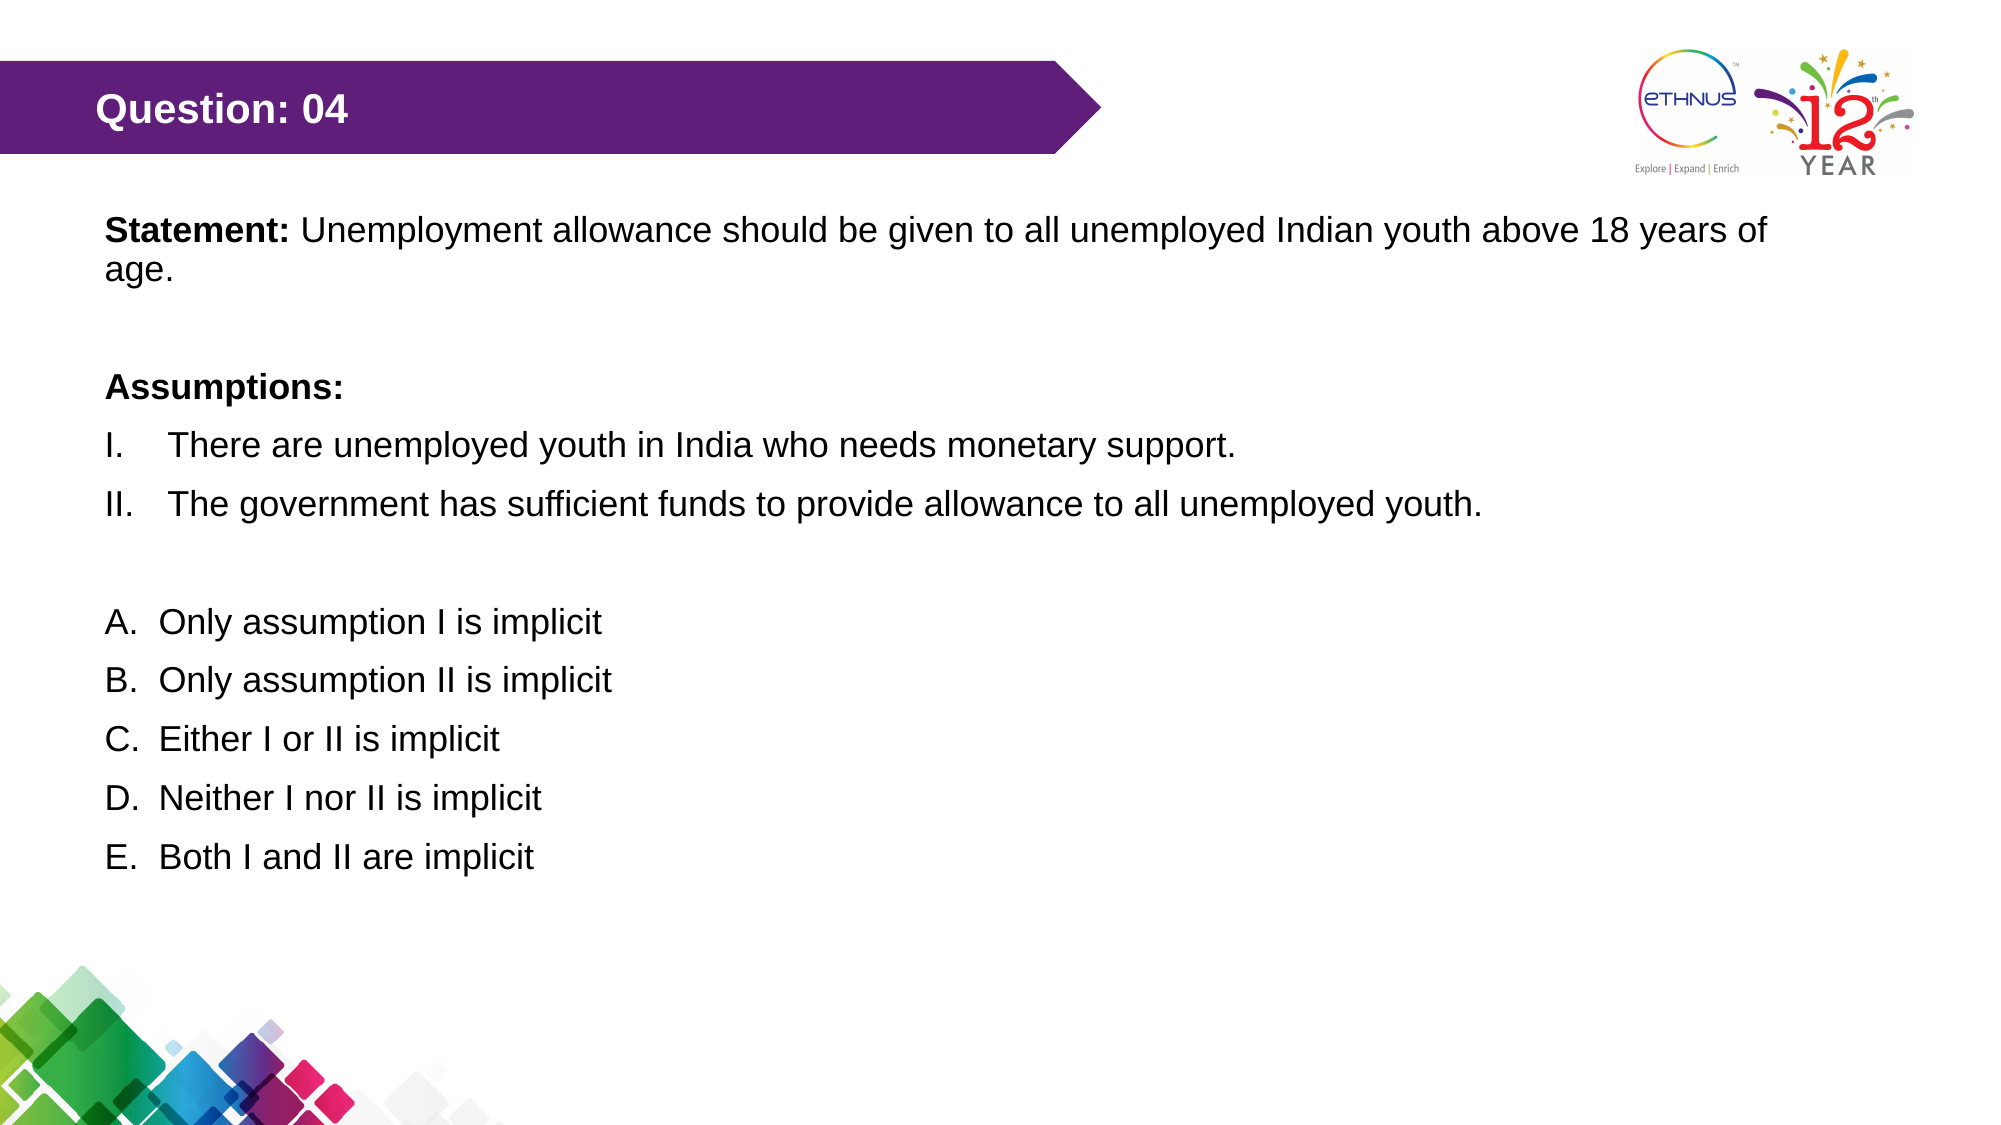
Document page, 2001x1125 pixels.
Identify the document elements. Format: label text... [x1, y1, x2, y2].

picture [0, 950, 732, 1125]
text_box Question: 04 [0, 60, 1102, 154]
picture [1635, 48, 1914, 175]
list Statement: Unemployment allowance should be given to all unemployed Indian youth above 18 years of age. Assumptions: There are unemployed youth in India who needs monetary support. The government has sufficient funds to provide allowance to all unemployed youth. Only assumption I is implicit Only assumption II is implicit Either I or II is implicit Neither I nor II is implicit Both I and II are implicit Answer: A [89, 204, 1829, 1065]
